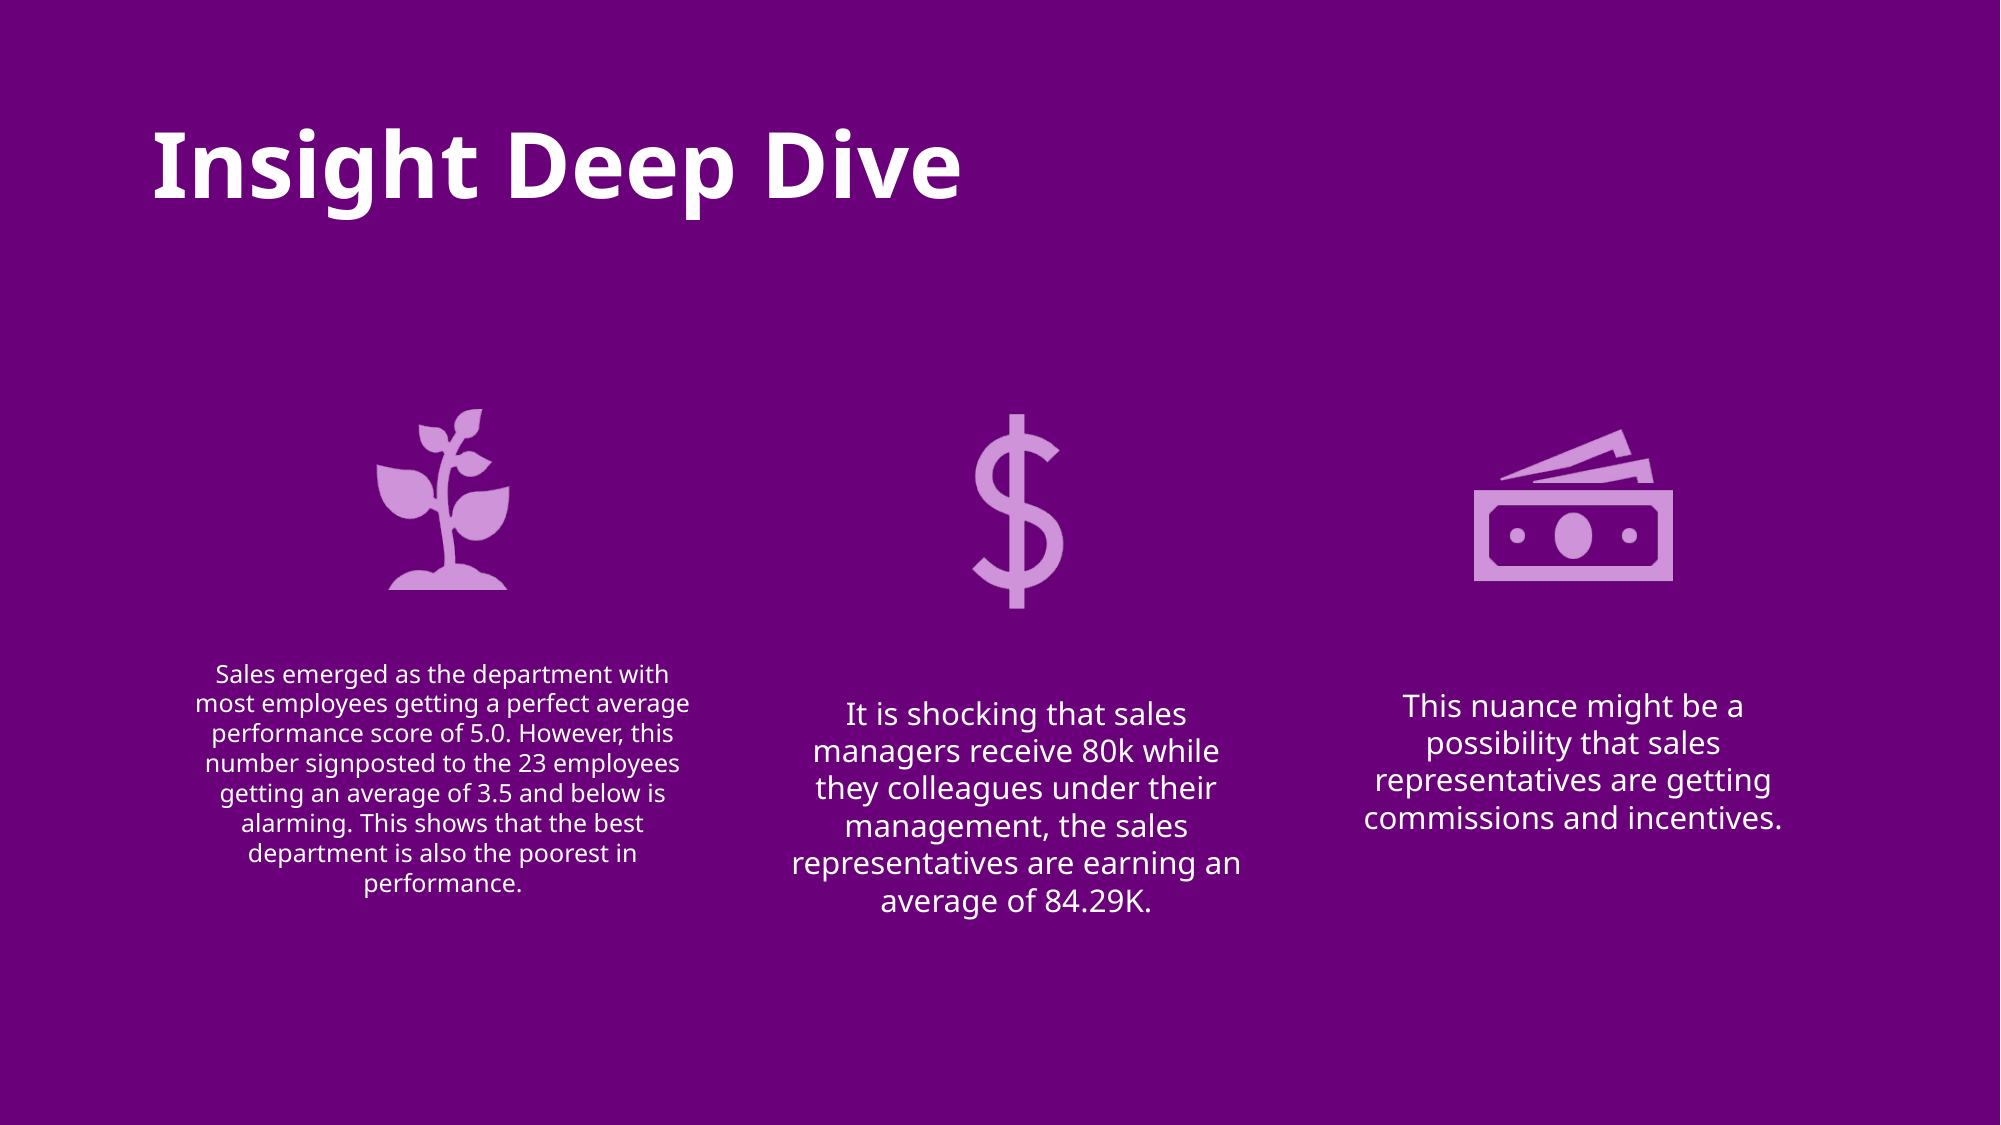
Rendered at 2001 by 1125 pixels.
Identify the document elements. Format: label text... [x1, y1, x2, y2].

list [136, 298, 1863, 1014]
title Insight Deep Dive [137, 59, 1863, 278]
